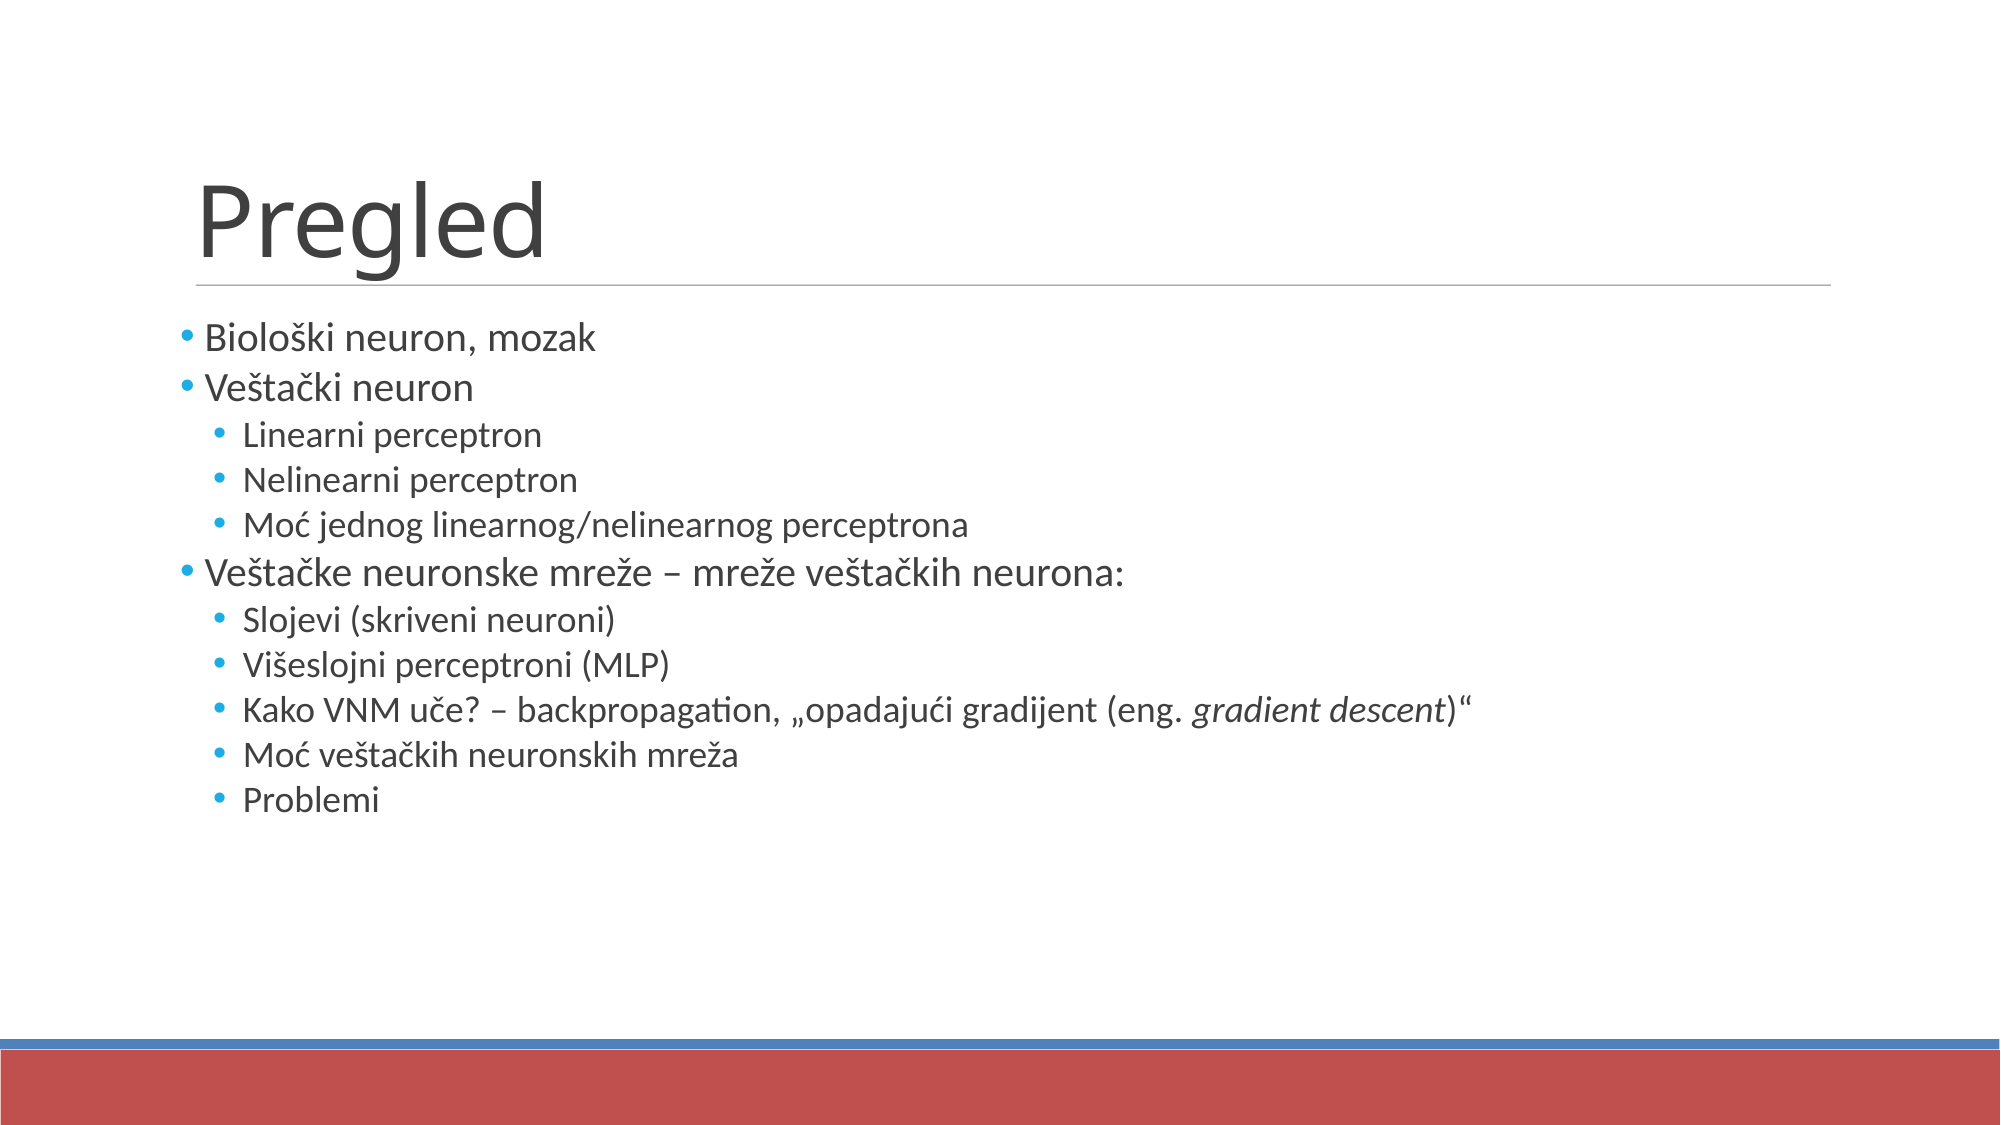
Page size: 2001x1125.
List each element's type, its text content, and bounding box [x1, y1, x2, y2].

text_box Biološki neuron, mozak Veštački neuron Linearni perceptron Nelinearni perceptron Moć jednog linearnog/nelinearnog perceptrona Veštačke neuronske mreže – mreže veštačkih neurona: Slojevi (skriveni neuroni) Višeslojni perceptroni (MLP) Kako VNM uče? – backpropagation, „opadajući gradijent (eng. gradient descent)“ Moć veštačkih neuronskih mreža Problemi [180, 302, 1830, 963]
text_box Pregled [180, 47, 1830, 285]
